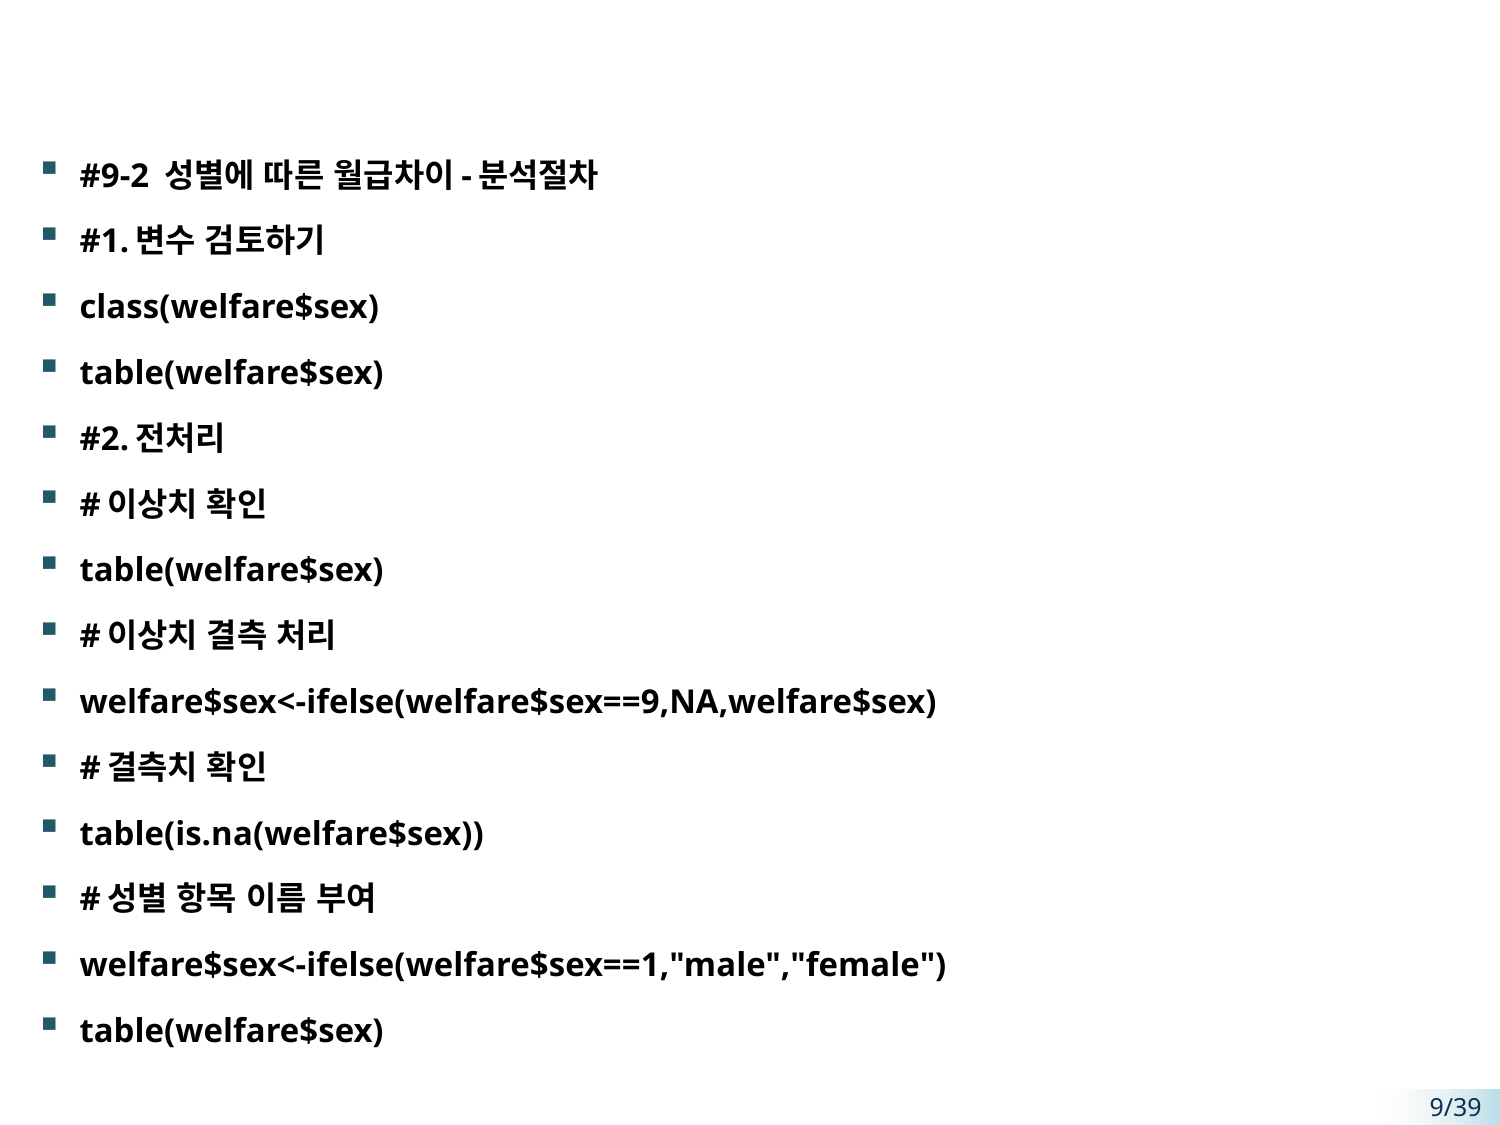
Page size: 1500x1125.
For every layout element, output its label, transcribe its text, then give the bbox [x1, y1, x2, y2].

list #9-2 성별에 따른 월급차이-분석절차 #1.변수 검토하기 class(welfare$sex) table(welfare$sex) #2.전처리 #이상치 확인 table(welfare$sex) #이상치 결측 처리 welfare$sex<-ifelse(welfare$sex==9,NA,welfare$sex) #결측치 확인 table(is.na(welfare$sex)) #성별 항목 이름 부여 welfare$sex<-ifelse(welfare$sex==1,"male","female") table(welfare$sex) [10, 126, 1481, 1057]
